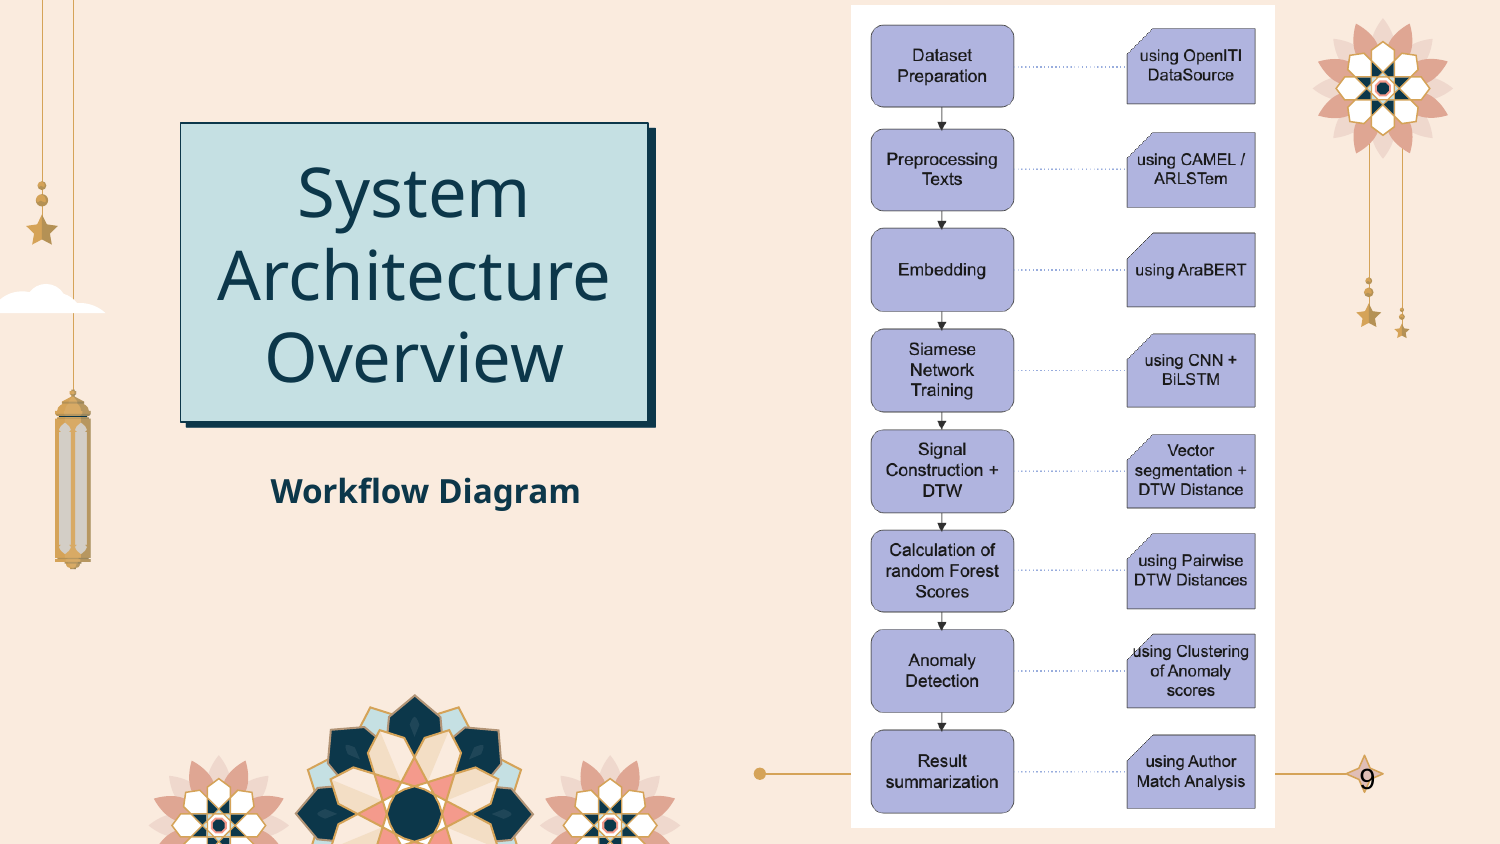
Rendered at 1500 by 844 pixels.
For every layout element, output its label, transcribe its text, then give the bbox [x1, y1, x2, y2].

picture [851, 4, 1276, 829]
text_box 9 [1344, 752, 1401, 803]
subtitle Workflow Diagram [180, 449, 649, 633]
title System Architecture Overview [180, 122, 649, 423]
